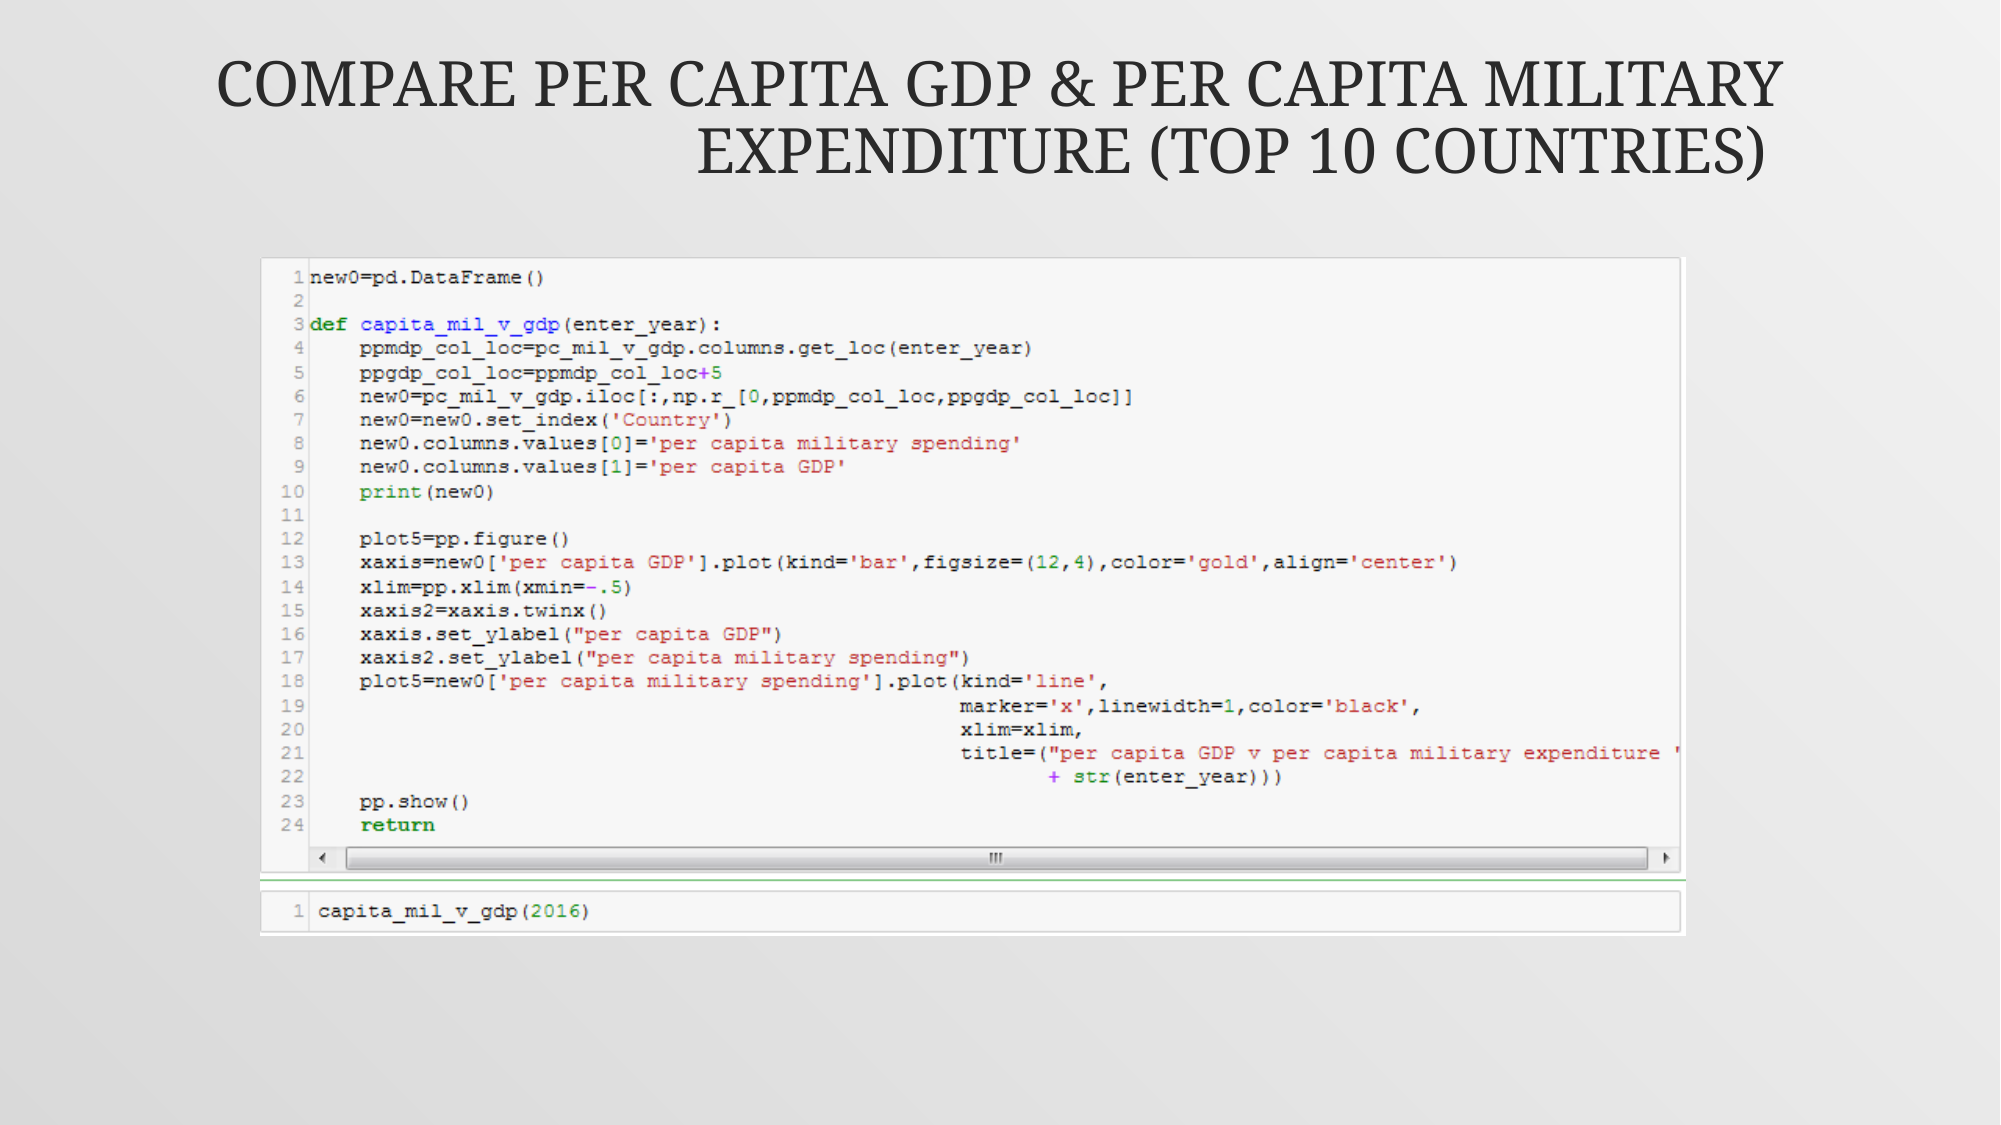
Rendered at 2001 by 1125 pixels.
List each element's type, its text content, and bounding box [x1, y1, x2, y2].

picture [260, 257, 1686, 936]
title Compare per capita gdp & per capita military expenditure (Top 10 countries) [199, 45, 1801, 263]
